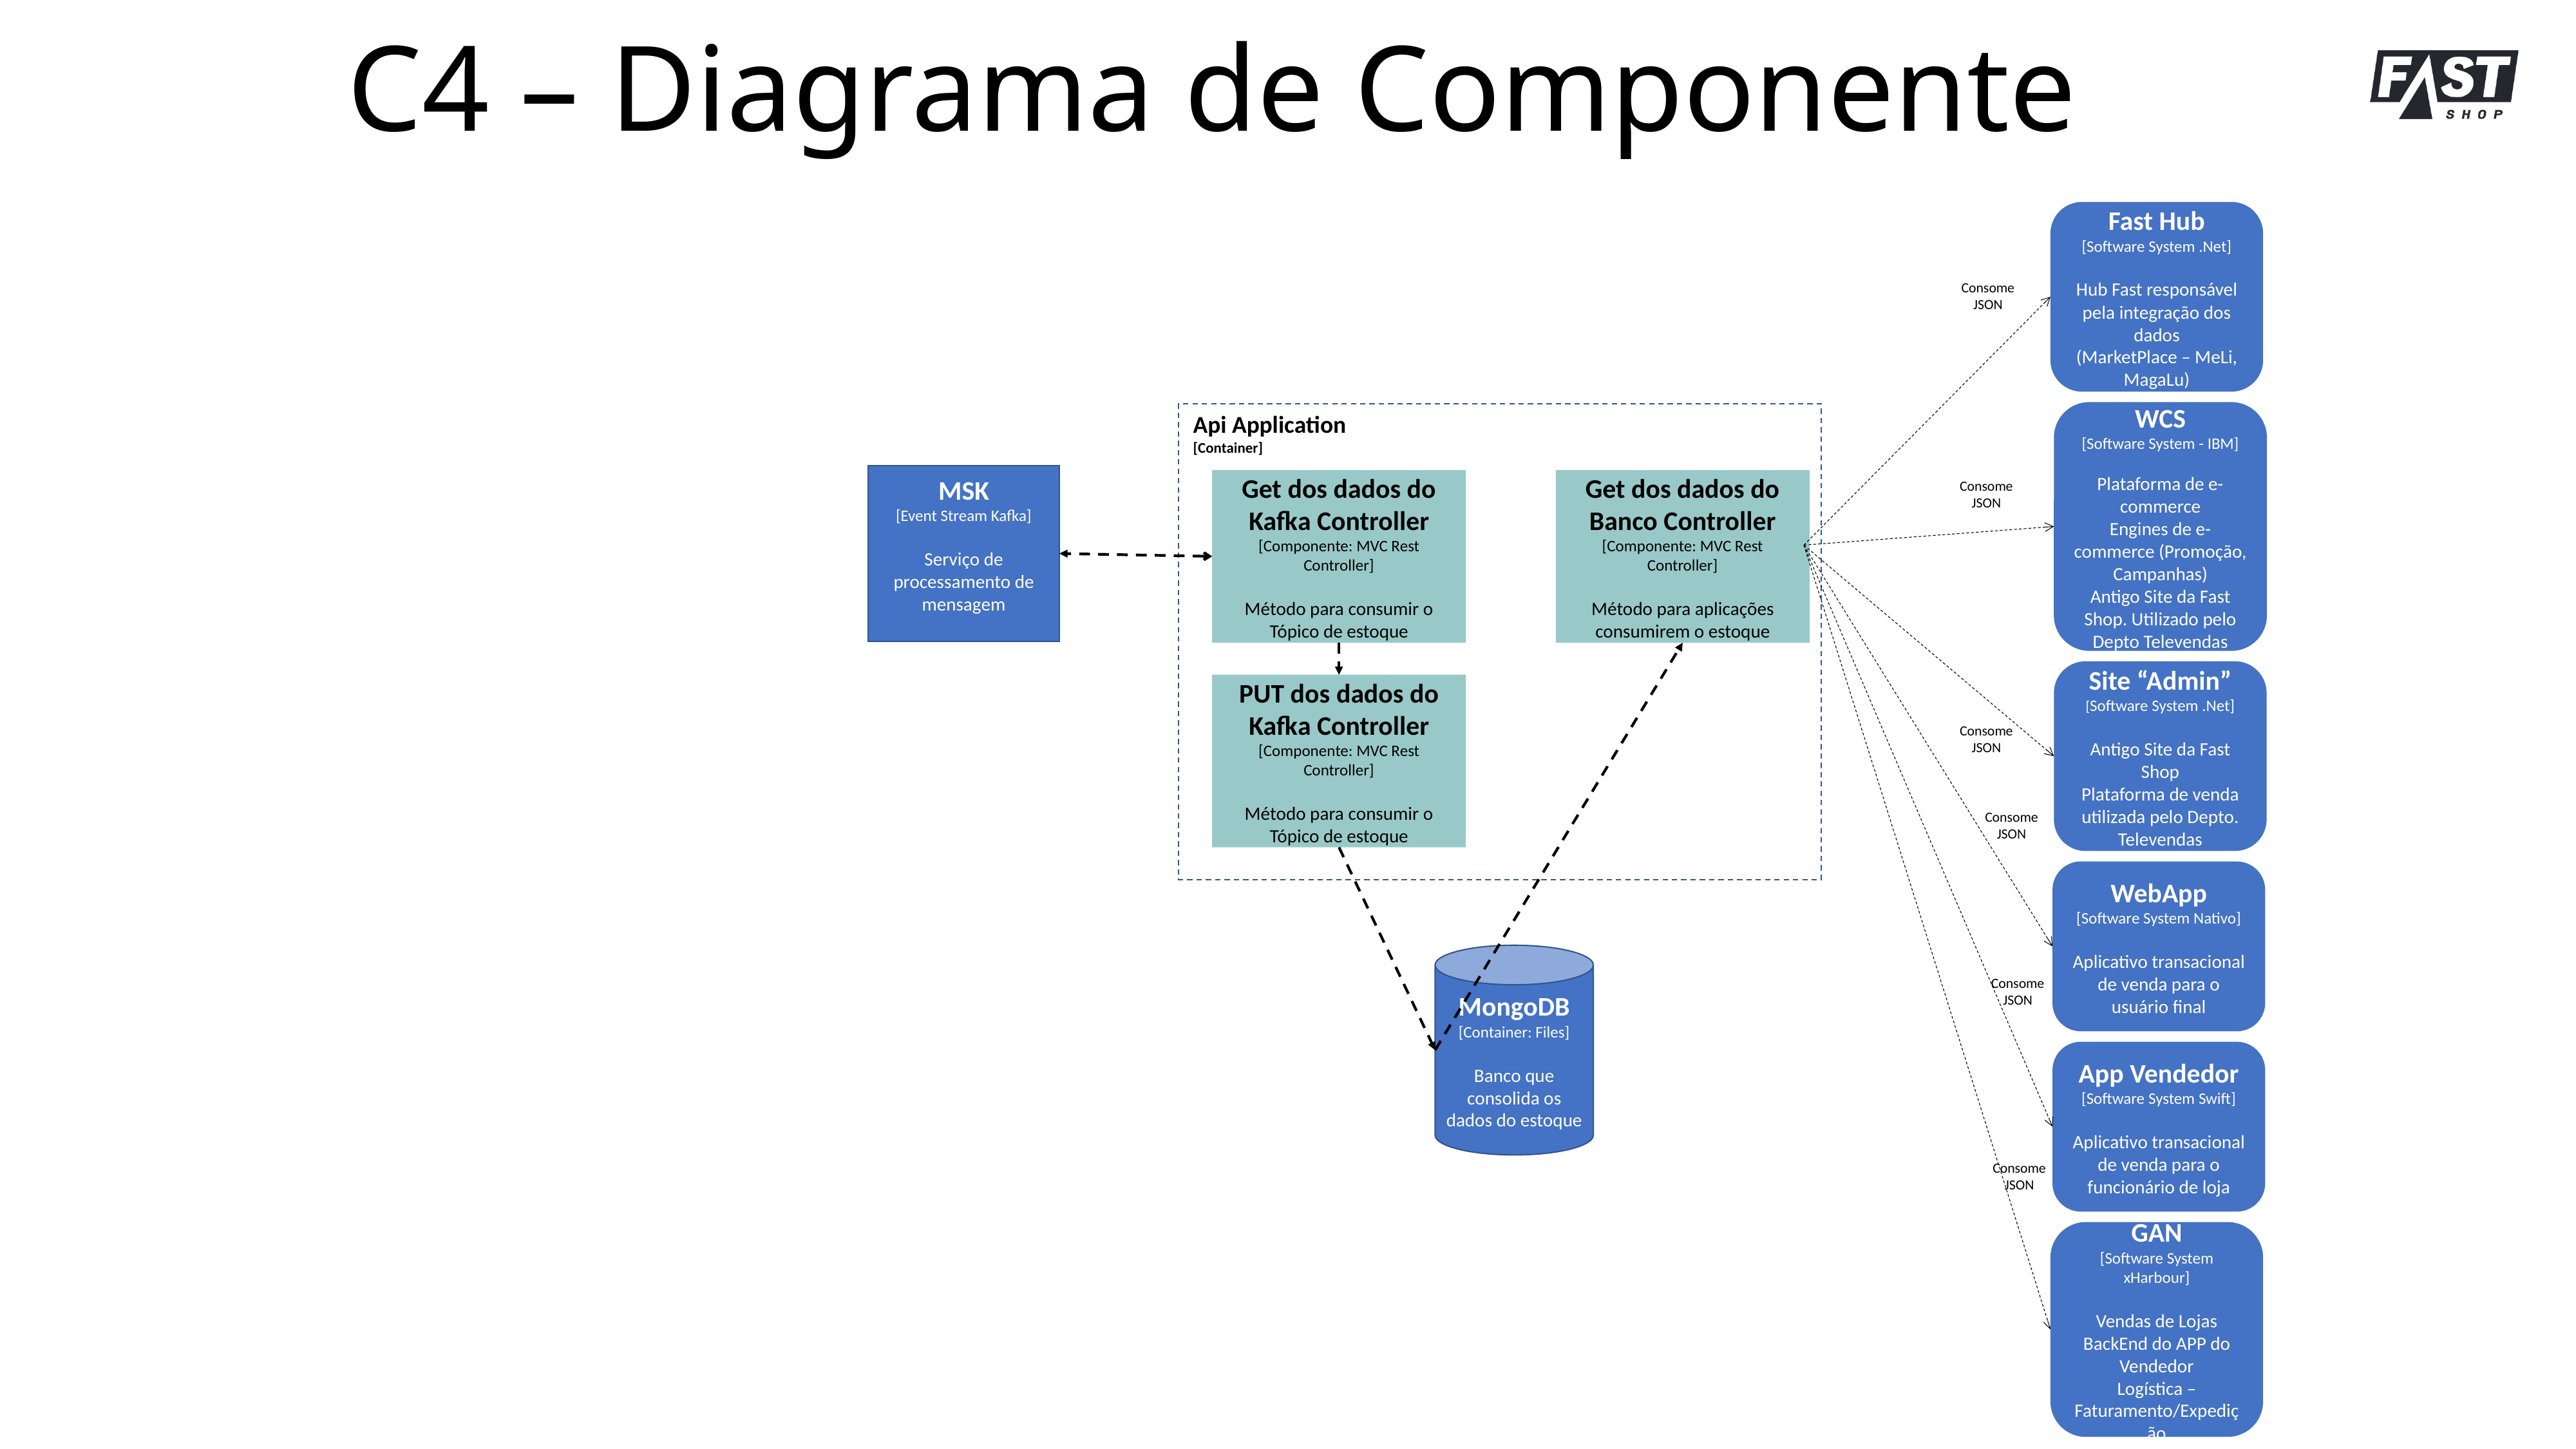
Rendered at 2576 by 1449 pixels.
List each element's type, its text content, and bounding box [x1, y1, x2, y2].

text_box WCS [Software System - IBM] Plataforma de e-commerce Engines de e-commerce (Promoção, Campanhas) Antigo Site da Fast Shop. Utilizado pelo Depto Televendas [2054, 402, 2268, 651]
text_box Consome JSON [2051, 1154, 2056, 1198]
text_box Fast Hub [Software System .Net] Hub Fast responsável pela integração dos dados (MarketPlace – MeLi, MagaLu) [2050, 202, 2264, 392]
text_box GAN [Software System xHarbour] Vendas de Lojas BackEnd do APP do Vendedor Logística – Faturamento/Expedição [2050, 1222, 2264, 1437]
text_box App Vendedor [Software System Swift] Aplicativo transacional de venda para o funcionário de loja [2052, 1041, 2266, 1212]
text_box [1179, 403, 1803, 880]
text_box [1803, 526, 2054, 545]
text_box Consome JSON [1947, 274, 2029, 296]
text_box WebApp [Software System Nativo] Aplicativo transacional de venda para o usuário final [2053, 861, 2266, 1032]
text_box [1514, 642, 1683, 945]
title C4 – Diagrama de Componente [0, 26, 2425, 142]
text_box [1803, 296, 2051, 526]
text_box MongoDB [Container: Files] Banco que consolida os dados do estoque [1435, 945, 1594, 1155]
text_box MSK [Event Stream Kafka] Serviço de processamento de mensagem [868, 465, 1060, 642]
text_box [1339, 847, 1514, 945]
text_box Consome JSON [2053, 969, 2059, 1013]
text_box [1059, 553, 1213, 557]
text_box Site “Admin” [Software System .Net] Antigo Site da Fast Shop Plataforma de venda utilizada pelo Depto. Televendas [2054, 661, 2267, 851]
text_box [1803, 545, 2053, 1127]
picture [2425, 50, 2519, 119]
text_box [1803, 1127, 2051, 1330]
